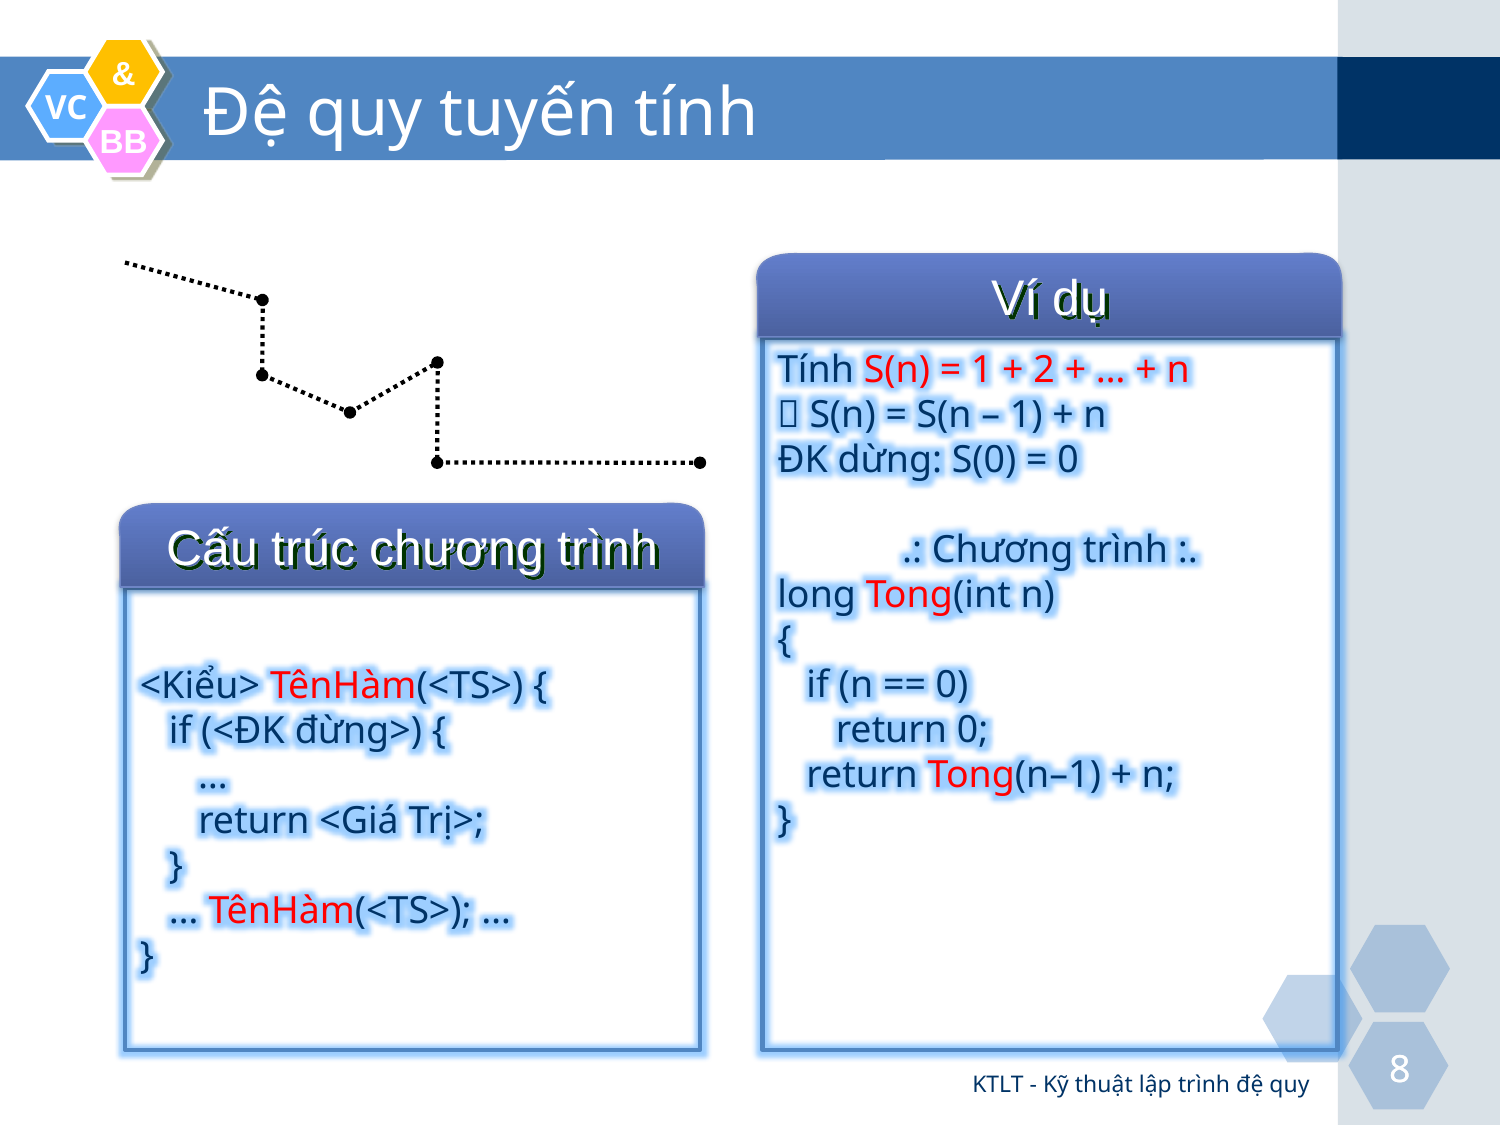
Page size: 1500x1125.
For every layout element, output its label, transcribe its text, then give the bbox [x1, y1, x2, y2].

title Đệ quy tuyến tính [187, 62, 1288, 155]
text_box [749, 249, 1344, 1051]
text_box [262, 374, 344, 413]
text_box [112, 499, 707, 1051]
footer KTLT - Kỹ thuật lập trình đệ quy [849, 1062, 1326, 1101]
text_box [349, 362, 438, 413]
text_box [124, 262, 263, 301]
